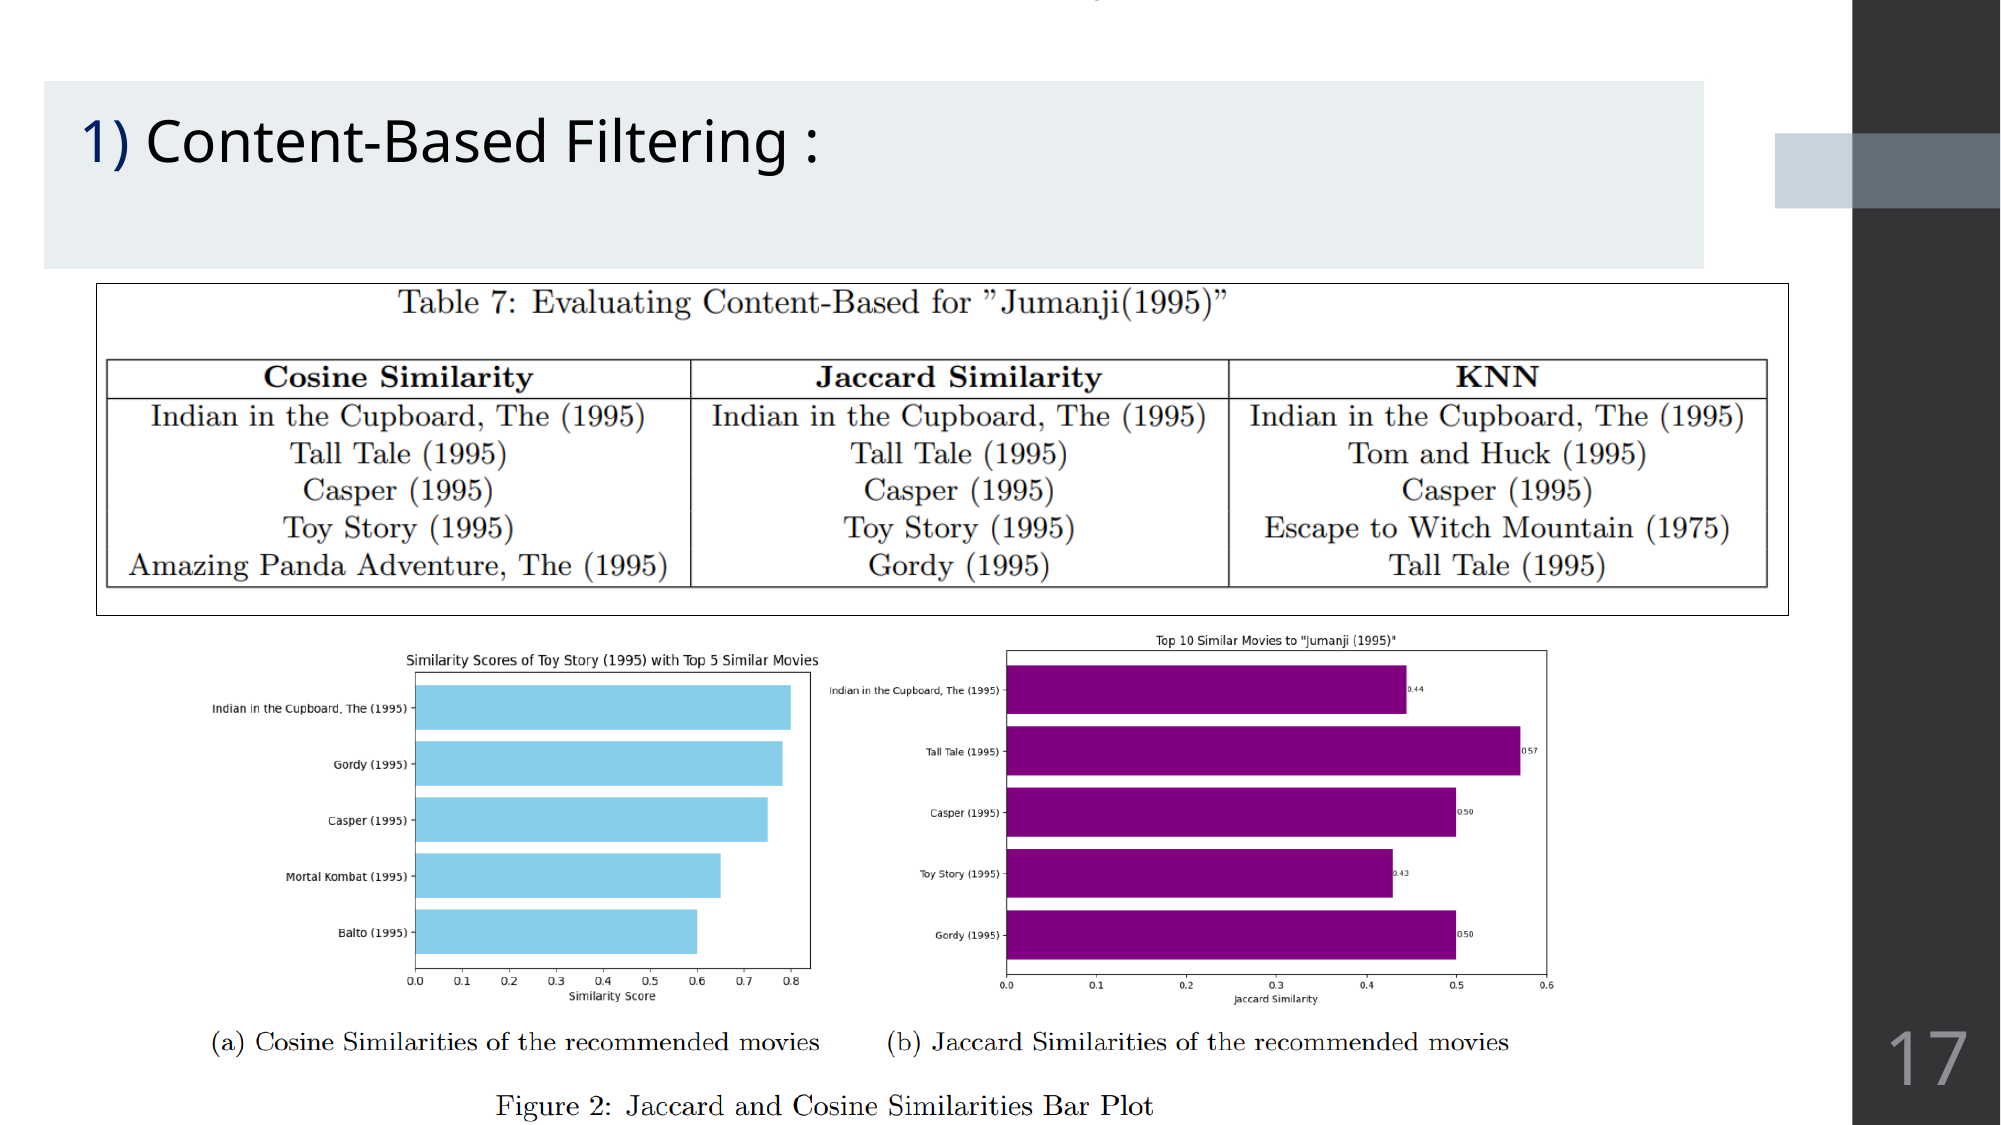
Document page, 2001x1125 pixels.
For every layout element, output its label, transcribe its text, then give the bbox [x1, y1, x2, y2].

text_box 1) Content-Based Filtering : [64, 96, 942, 182]
text_box [41, 79, 1706, 271]
slide_number 17 [1852, 1012, 2000, 1110]
picture [95, 283, 1789, 616]
picture [212, 634, 1629, 1125]
